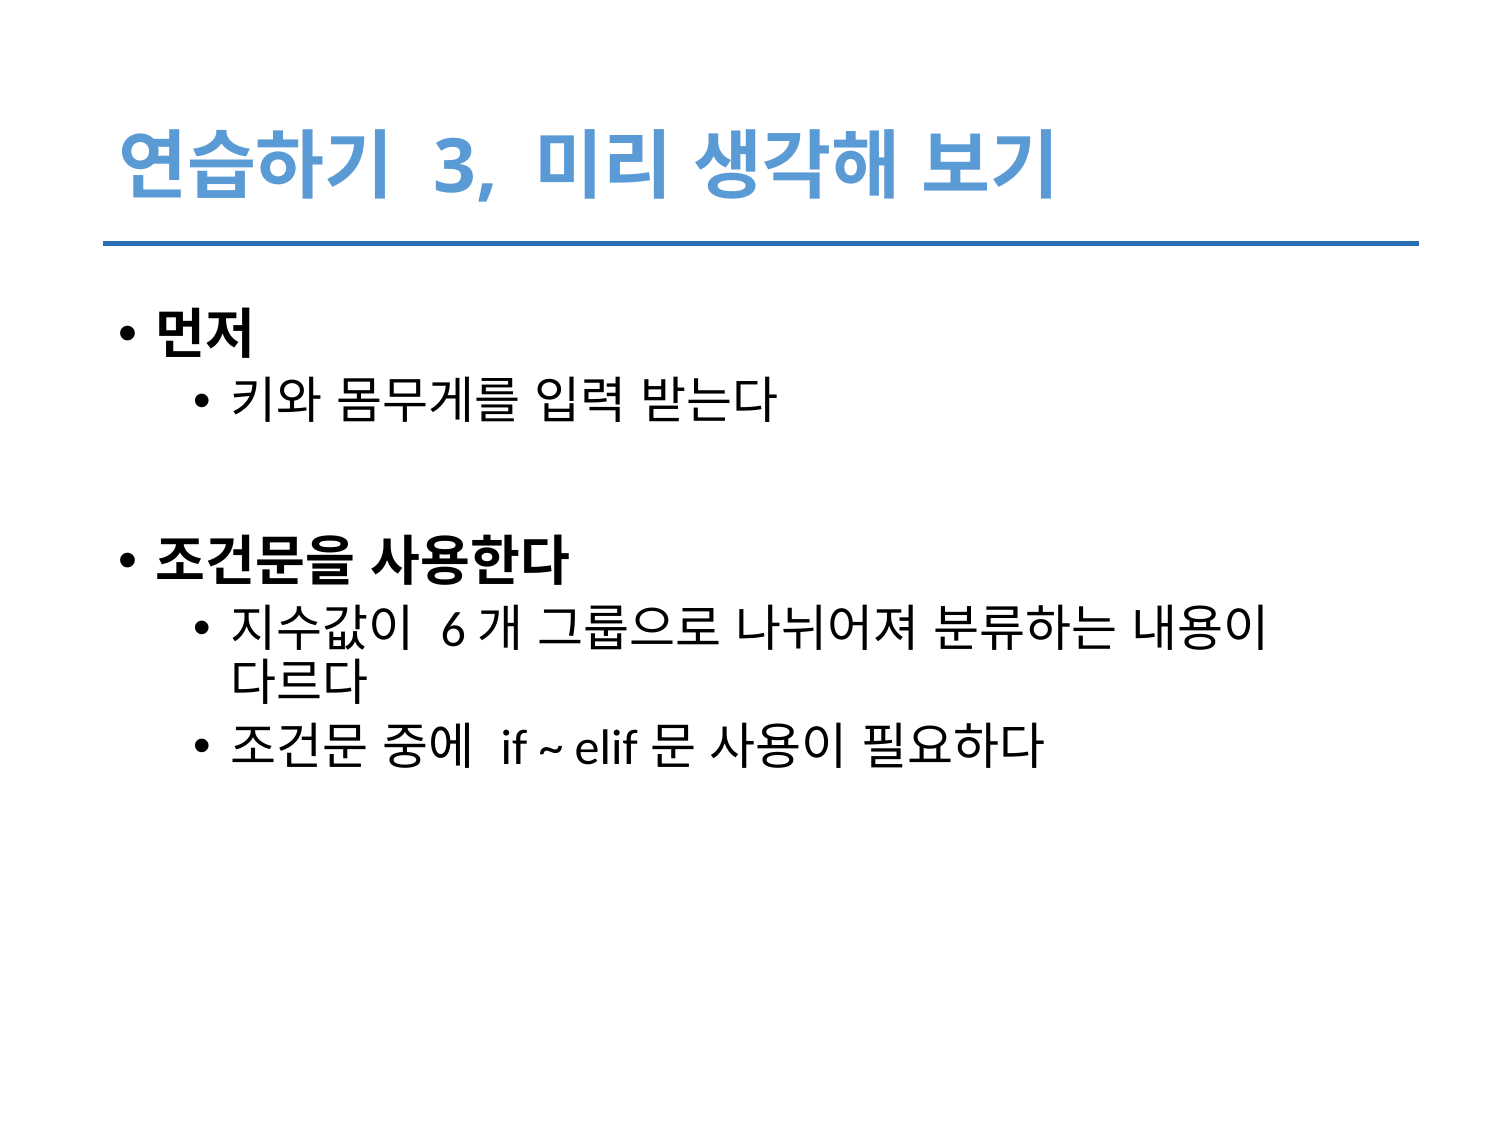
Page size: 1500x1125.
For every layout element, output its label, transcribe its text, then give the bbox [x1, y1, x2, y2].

title 연습하기 3, 미리 생각해 보기 [103, 59, 1397, 278]
list 먼저 키와 몸무게를 입력 받는다 조건문을 사용한다 지수값이 6개 그룹으로 나뉘어져 분류하는 내용이 다르다 조건문 중에 if ~ elif문 사용이 필요하다 [103, 299, 1397, 1014]
